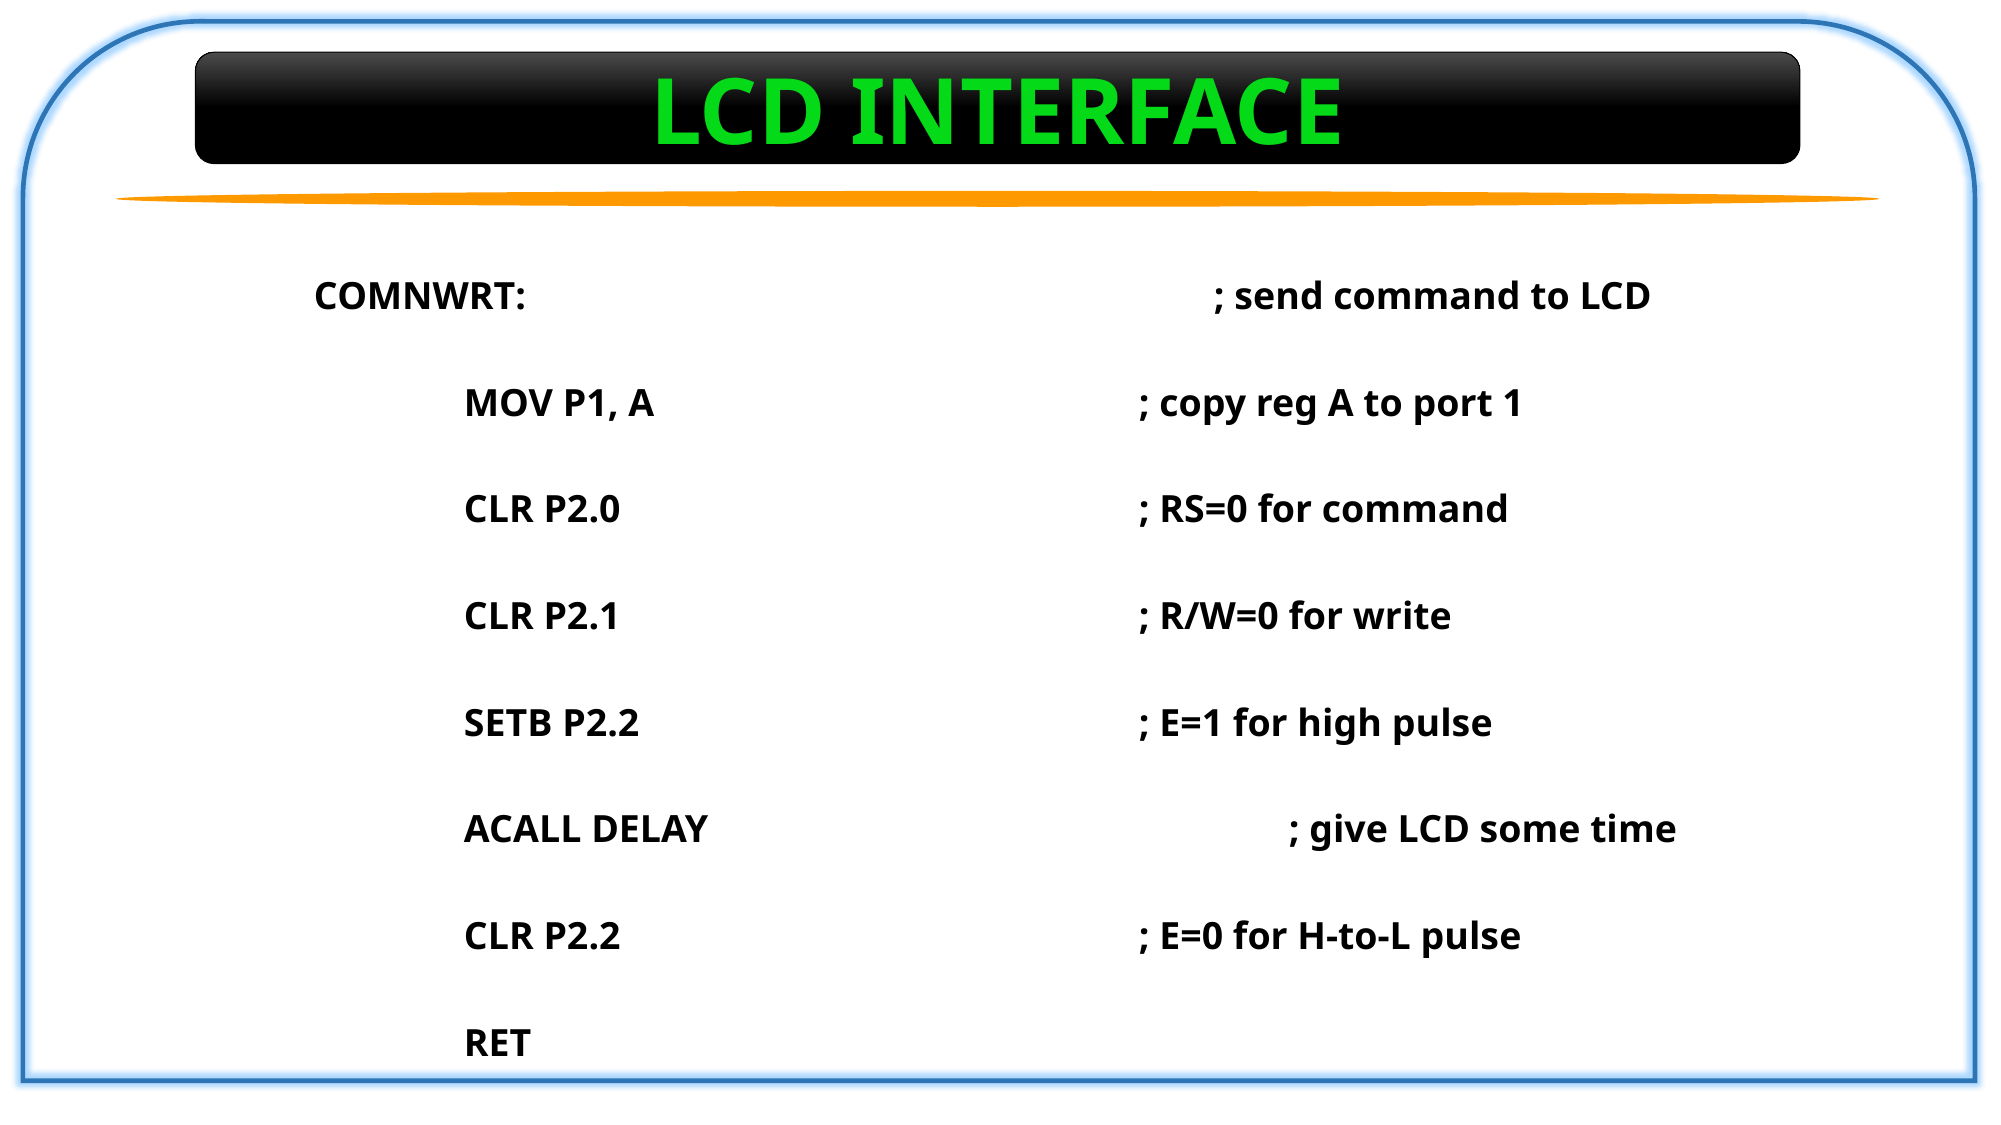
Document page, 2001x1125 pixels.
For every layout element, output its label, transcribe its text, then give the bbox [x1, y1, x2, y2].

text_box [21, 20, 1976, 1082]
text_box COMNWRT: ; send command to LCD MOV P1, A ; copy reg A to port 1 CLR P2.0 ; RS=0 for command CLR P2.1 ; R/W=0 for write SETB P2.2 ; E=1 for high pulse ACALL DELAY ; give LCD some time CLR P2.2 ; E=0 for H-to-L pulse RET [299, 219, 1706, 1071]
